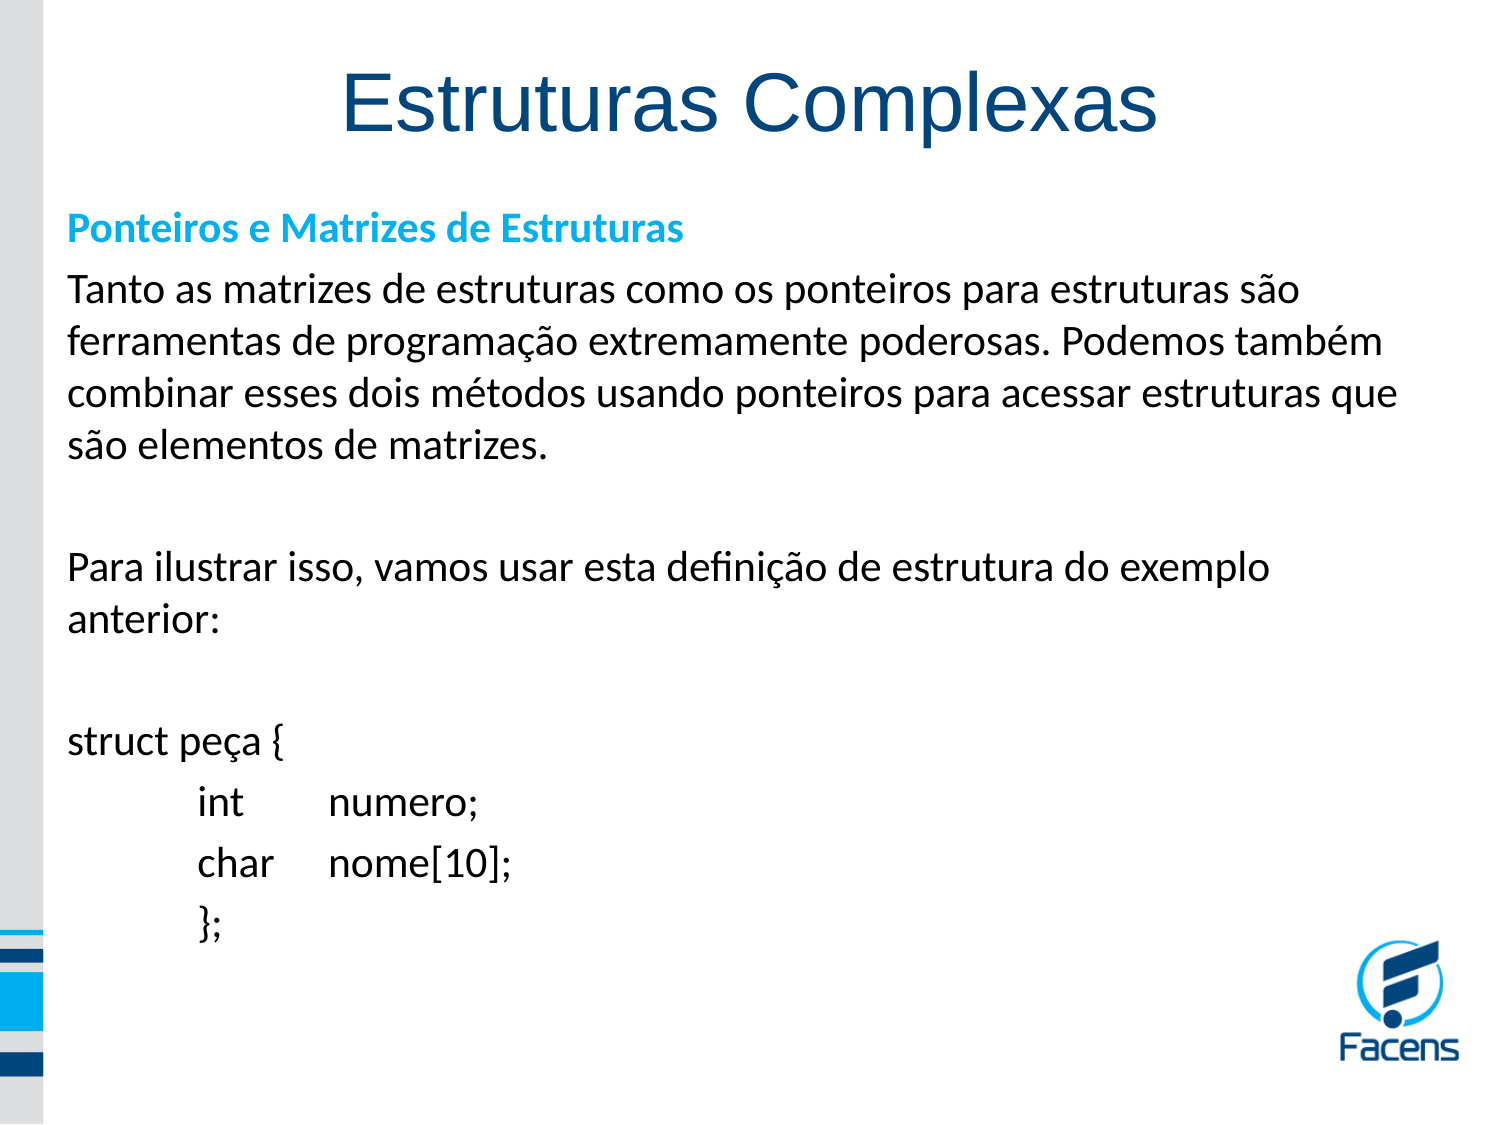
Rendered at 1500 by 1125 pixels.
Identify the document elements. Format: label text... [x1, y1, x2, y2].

list Ponteiros e Matrizes de Estruturas Tanto as matrizes de estruturas como os ponteiros para estruturas são ferramentas de programação extremamente poderosas. Podemos também combinar esses dois métodos usando ponteiros para acessar estruturas que são elementos de matrizes. Para ilustrar isso, vamos usar esta definição de estrutura do exemplo anterior: struct peça { int numero; char nome[10]; }; [52, 192, 1425, 1081]
picture [0, 0, 1500, 1125]
text_box Estruturas Complexas [52, 4, 1448, 192]
